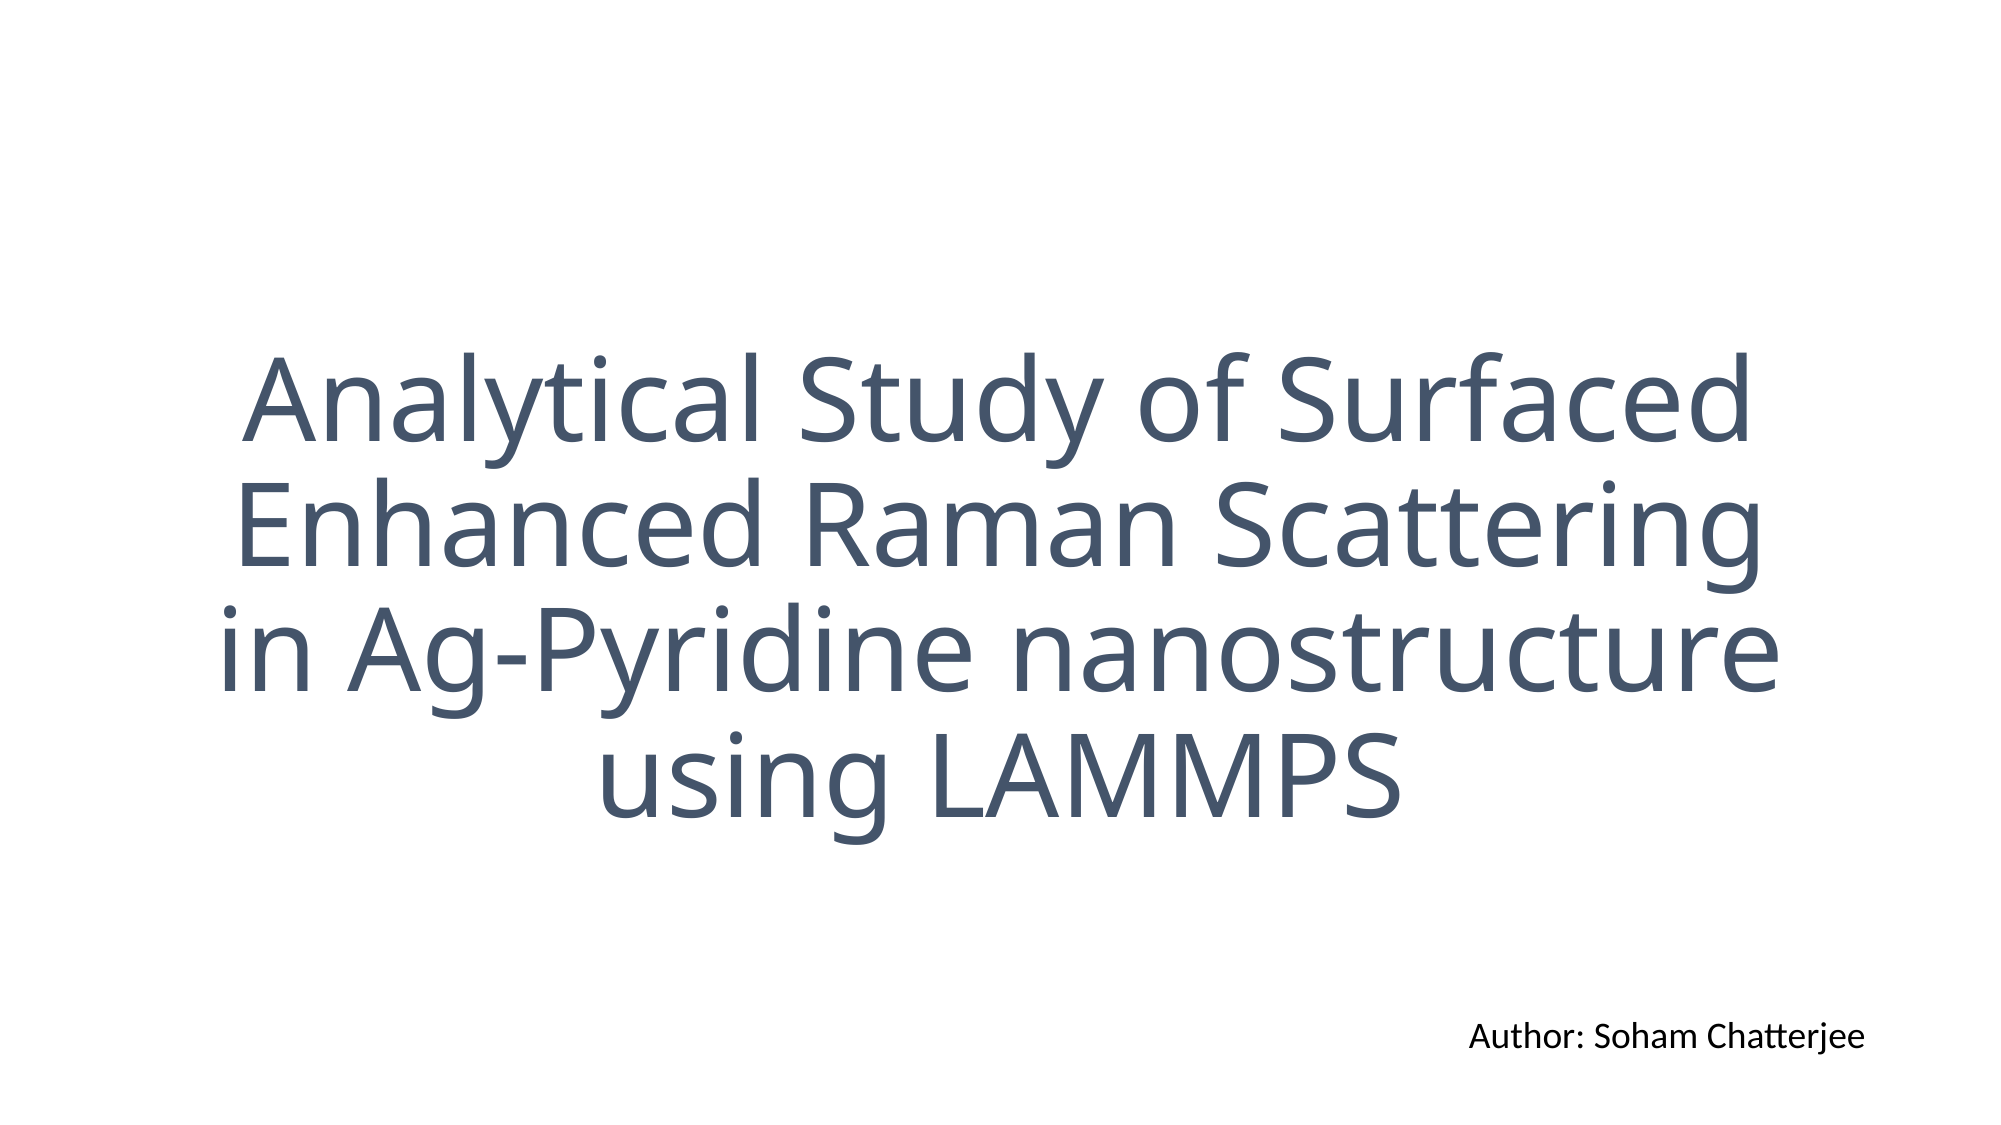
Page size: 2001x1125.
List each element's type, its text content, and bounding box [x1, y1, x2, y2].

text_box Author: Soham Chatterjee [1454, 1003, 1882, 1108]
title Analytical Study of Surfaced Enhanced Raman Scattering in Ag-Pyridine nanostructure using LAMMPS [200, 245, 1800, 850]
